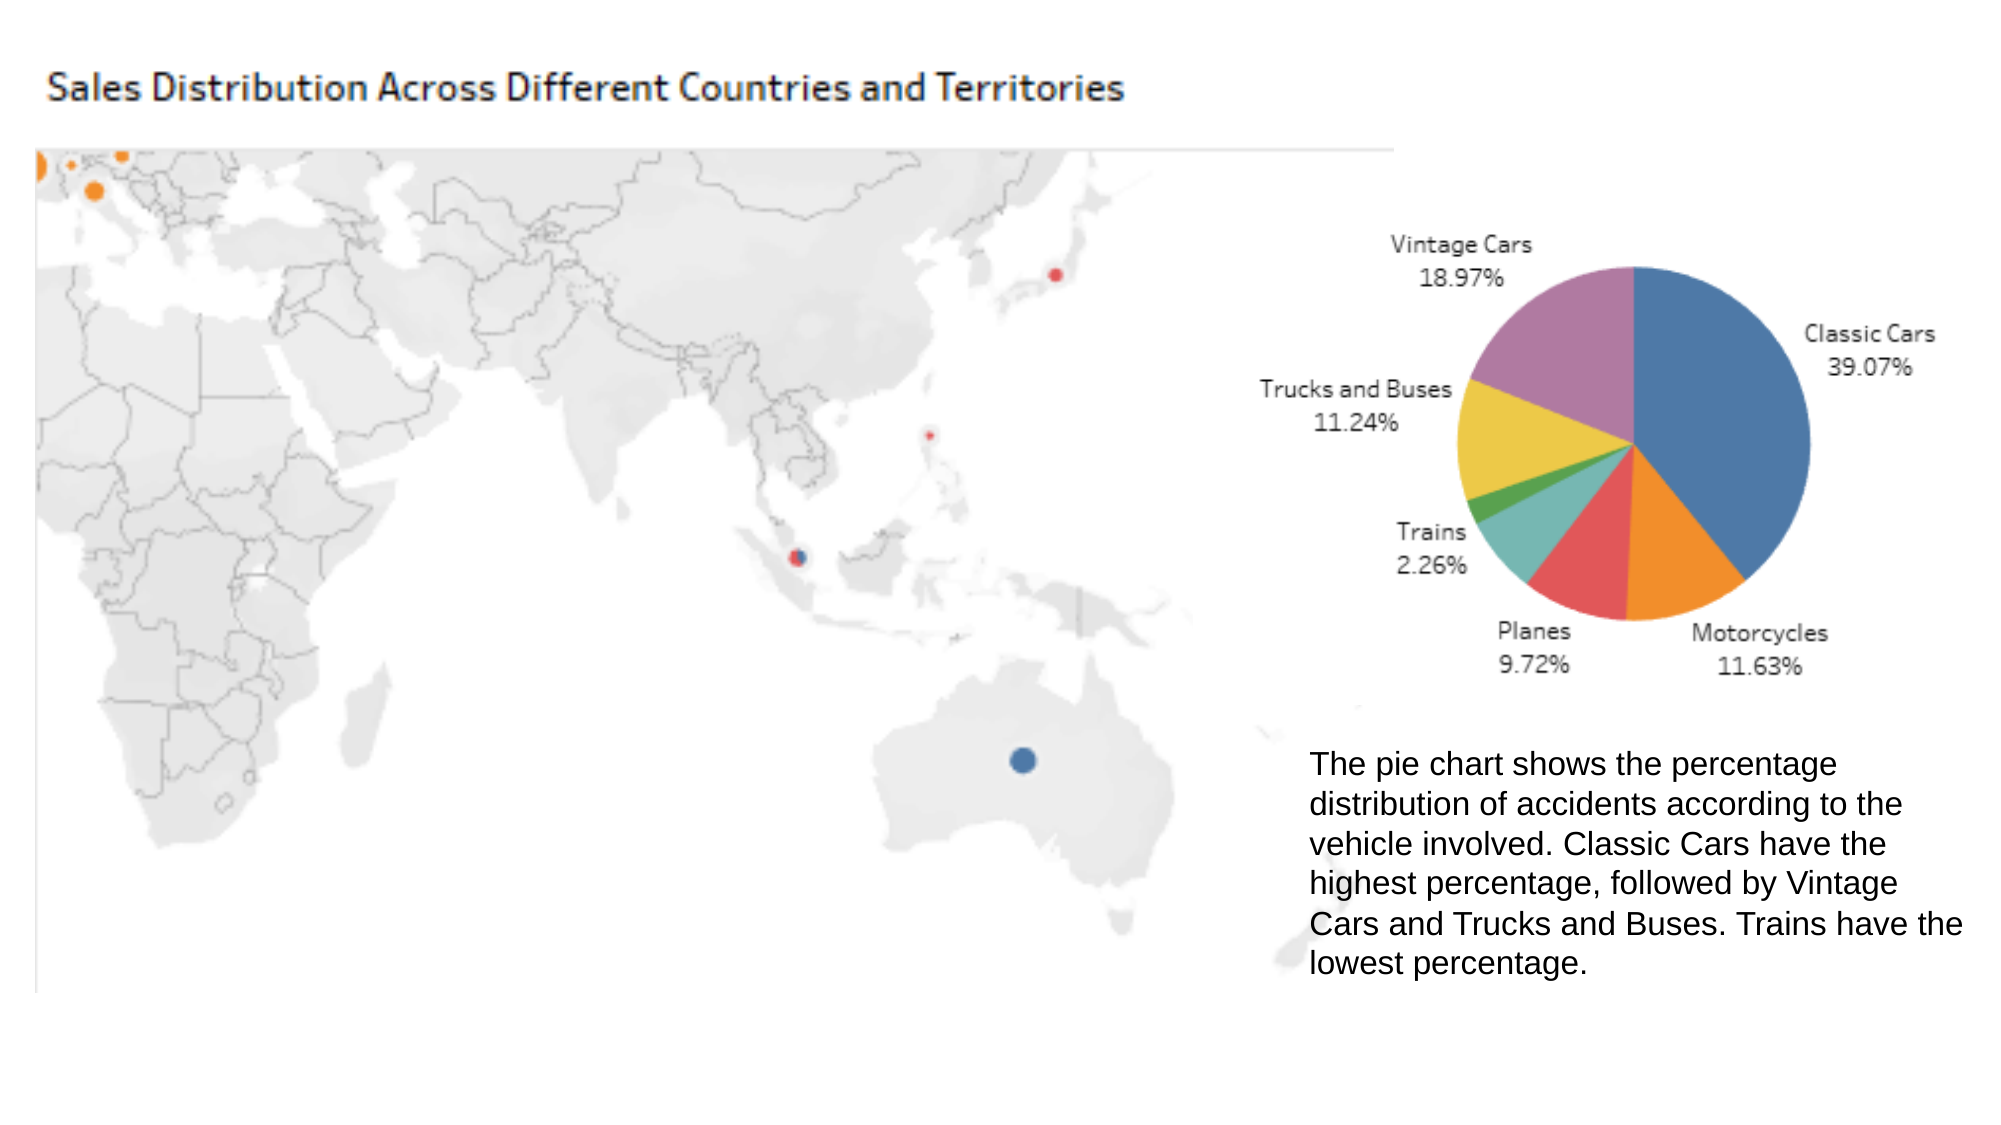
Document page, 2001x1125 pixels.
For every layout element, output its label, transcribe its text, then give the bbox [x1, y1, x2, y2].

text_box The pie chart shows the percentage distribution of accidents according to the vehicle involved. Classic Cars have the highest percentage, followed by Vintage Cars and Trucks and Buses. Trains have the lowest percentage. [1394, 734, 1981, 989]
picture [35, 51, 1961, 993]
